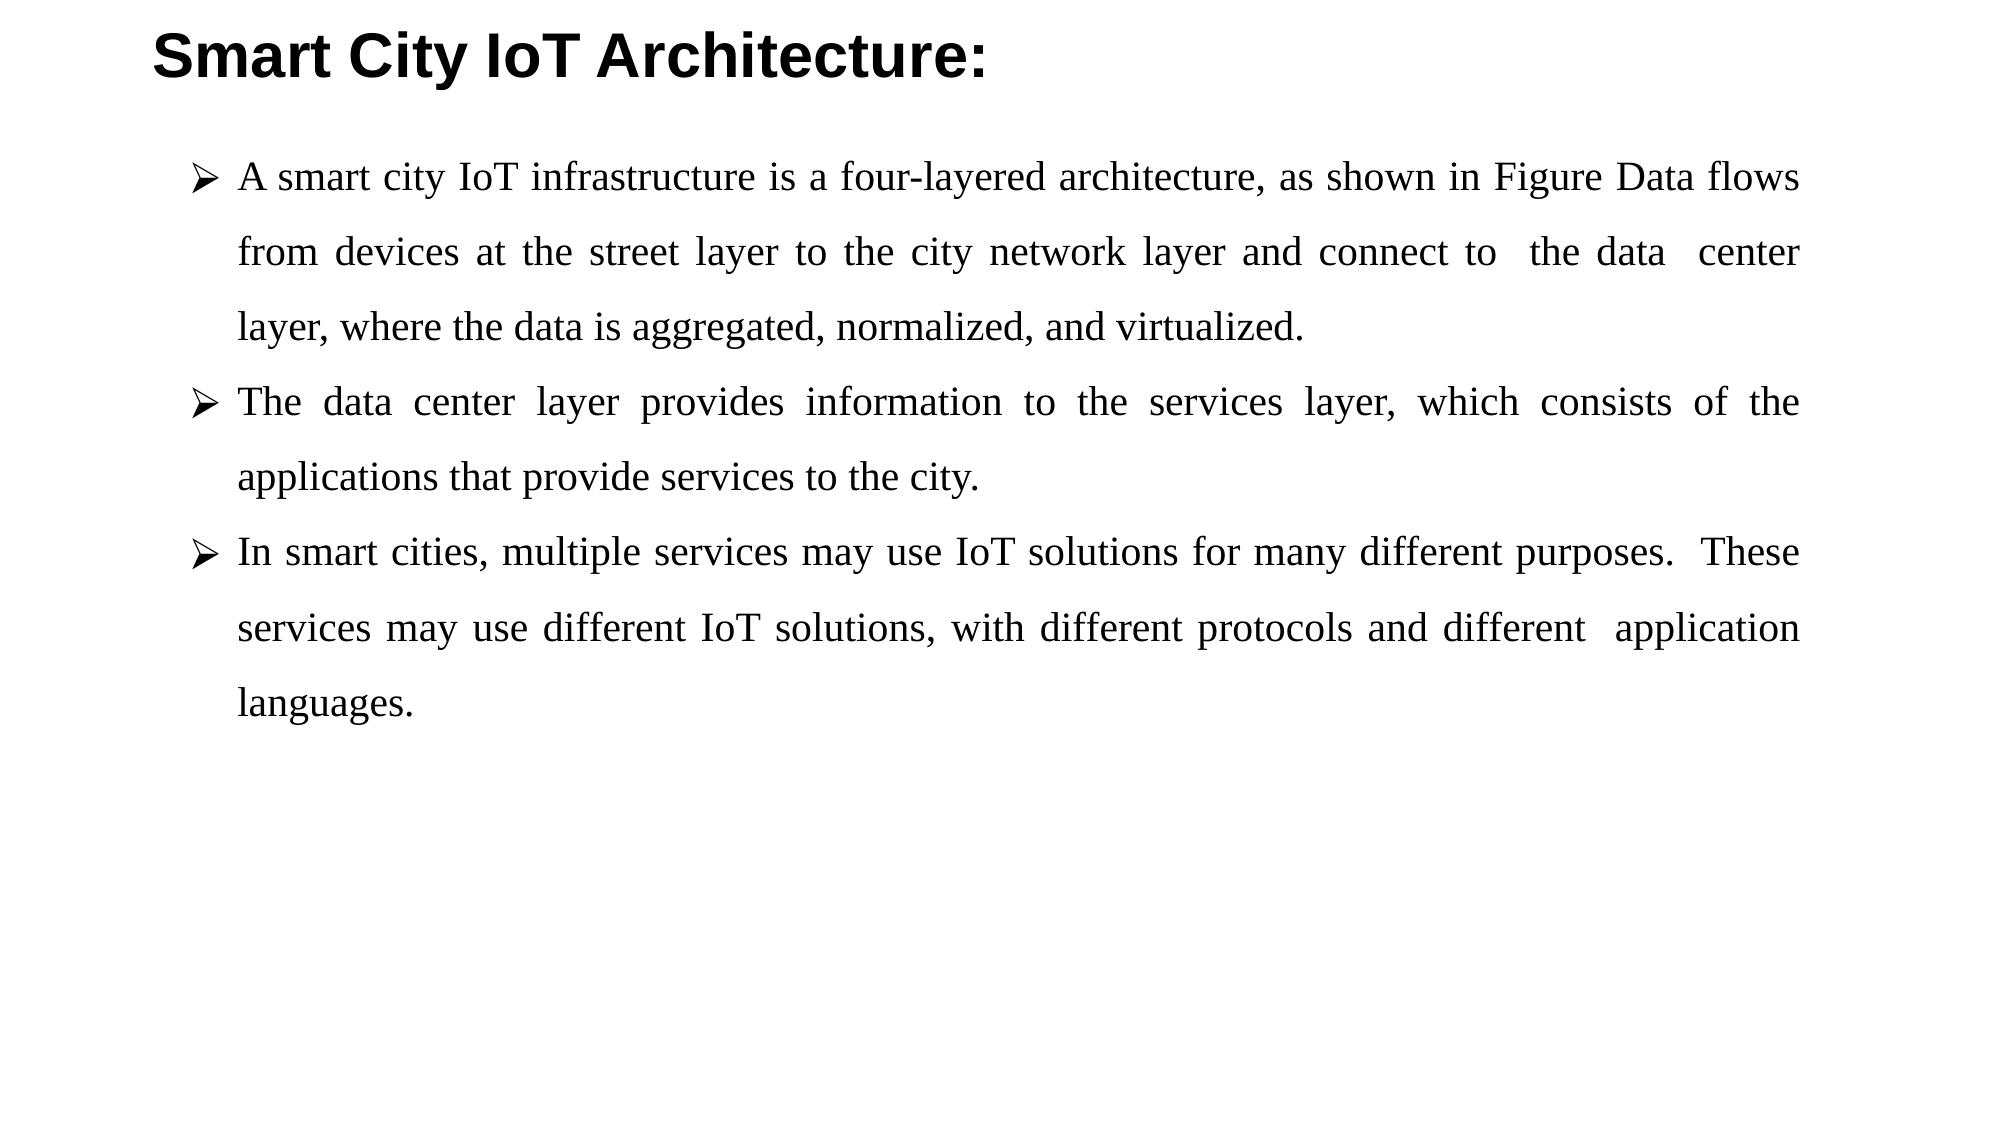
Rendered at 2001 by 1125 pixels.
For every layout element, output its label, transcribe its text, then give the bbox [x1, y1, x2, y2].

list A smart city IoT infrastructure is a four-layered architecture, as shown in Figure Data flows from devices at the street layer to the city network layer and connect to the data center layer, where the data is aggregated, normalized, and virtualized. The data center layer provides information to the services layer, which consists of the applications that provide services to the city. In smart cities, multiple services may use IoT solutions for many different purposes. These services may use different IoT solutions, with different protocols and different application languages. [173, 115, 1817, 1014]
title Smart City IoT Architecture: [137, 15, 1863, 99]
